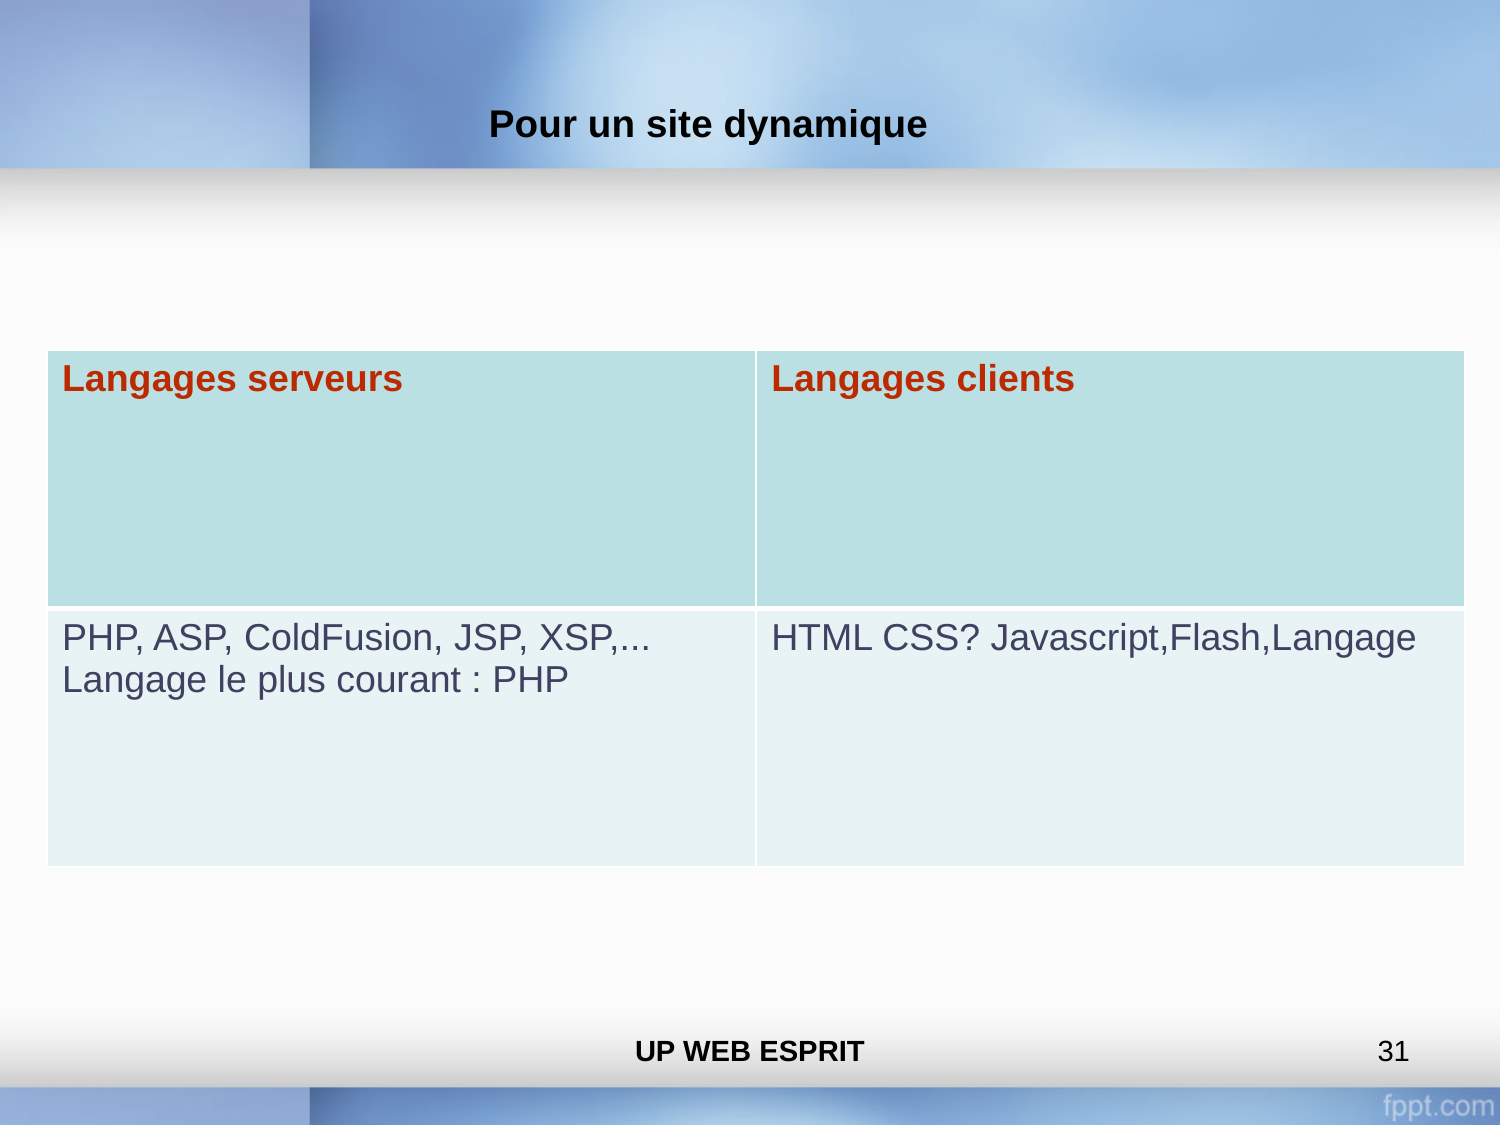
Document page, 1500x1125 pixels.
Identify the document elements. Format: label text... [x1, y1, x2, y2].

text_box ‹#› [1074, 1024, 1425, 1103]
title Pour un site dynamique [48, 44, 1369, 153]
table_header Langages serveurs [48, 351, 755, 606]
table_header Langages clients [757, 351, 1464, 606]
text_box UP WEB ESPRIT [512, 1024, 988, 1103]
table_cell PHP, ASP, ColdFusion, JSP, XSP,... Langage le plus courant : PHP [48, 611, 755, 866]
table_cell HTML CSS? Javascript,Flash,Langage [757, 611, 1464, 866]
picture [0, 0, 1500, 1125]
